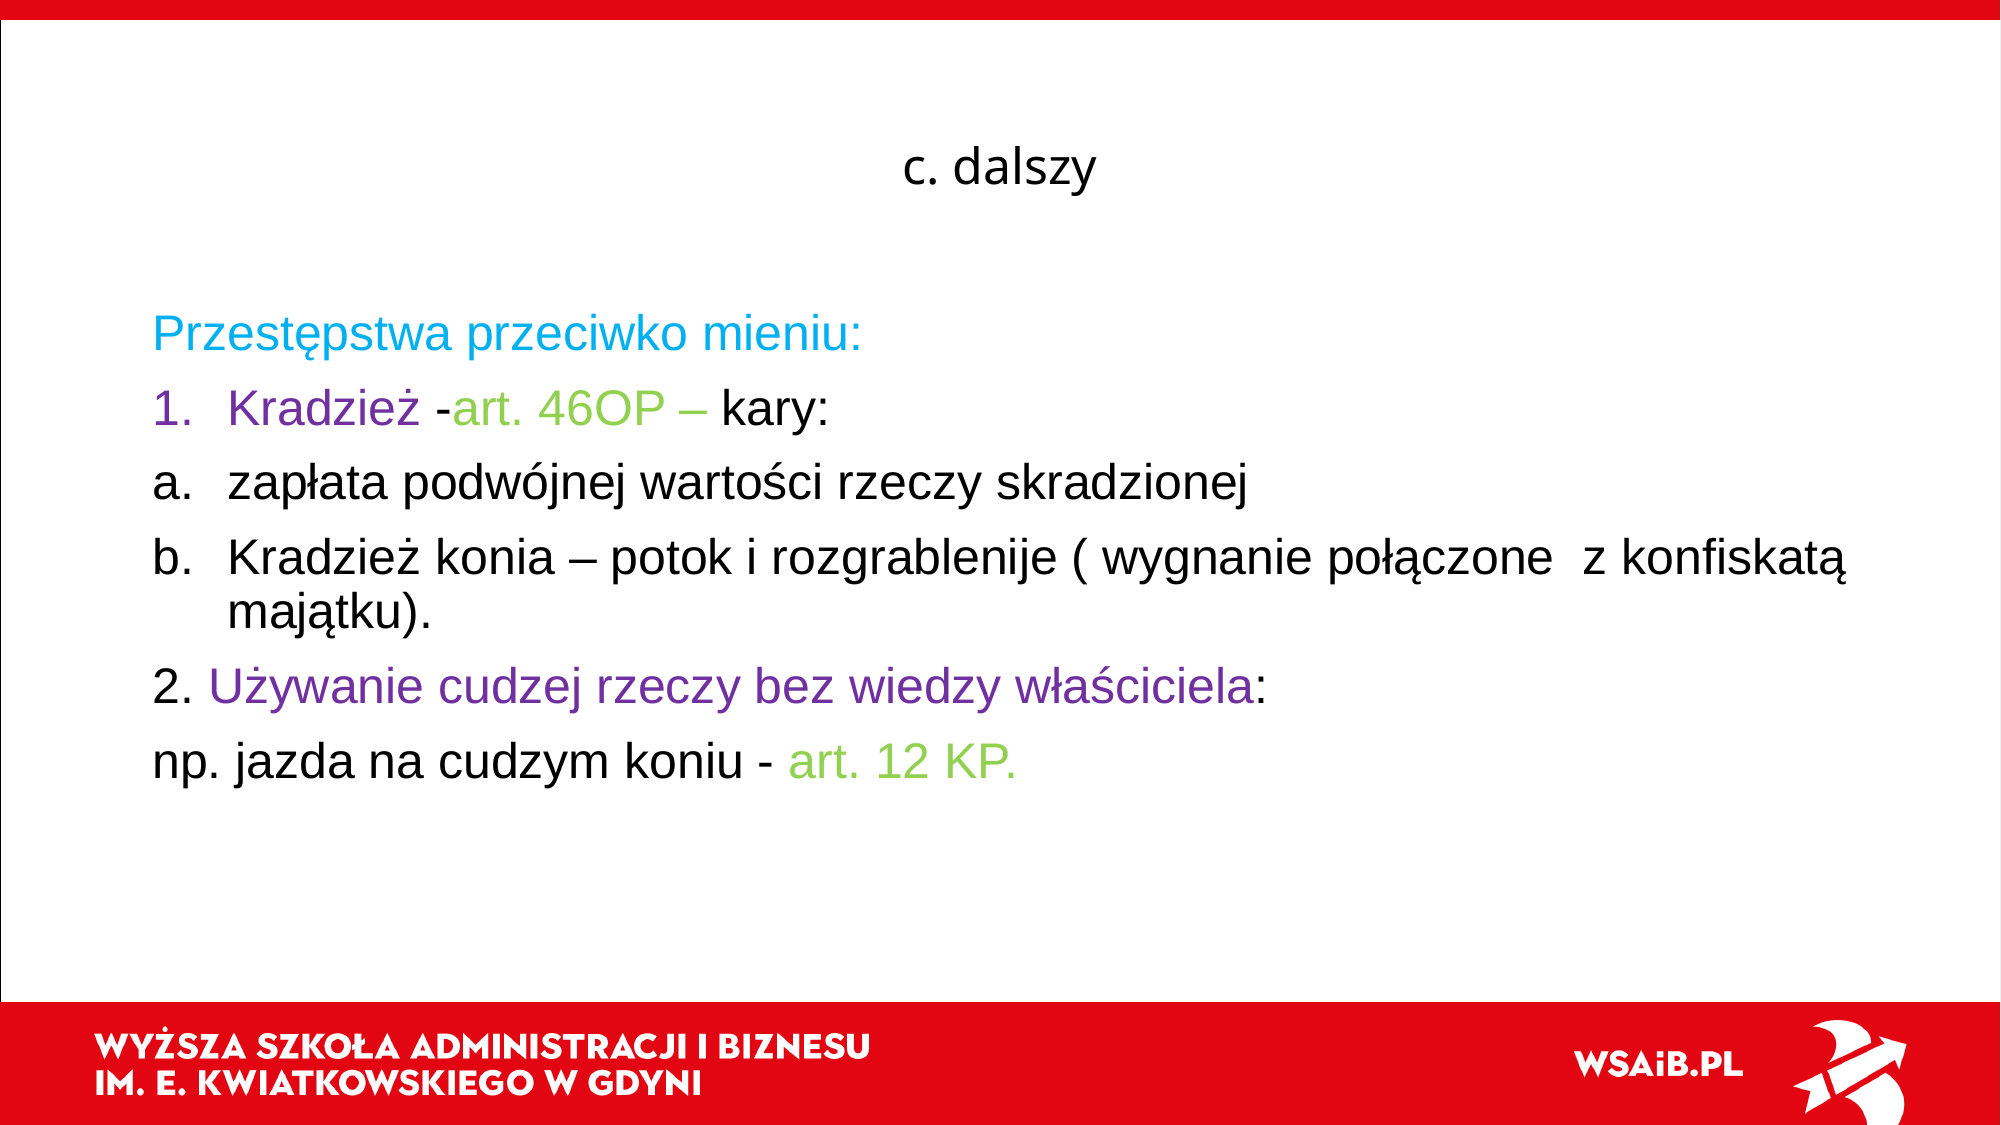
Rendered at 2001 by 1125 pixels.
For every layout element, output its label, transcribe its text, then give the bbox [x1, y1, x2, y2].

list Przestępstwa przeciwko mieniu: Kradzież -art. 46OP – kary: zapłata podwójnej wartości rzeczy skradzionej Kradzież konia – potok i rozgrablenije ( wygnanie połączone z konfiskatą majątku). 2. Używanie cudzej rzeczy bez wiedzy właściciela: np. jazda na cudzym koniu - art. 12 KP. [137, 299, 1863, 861]
picture [0, 0, 2001, 1125]
title c. dalszy [137, 59, 1863, 278]
